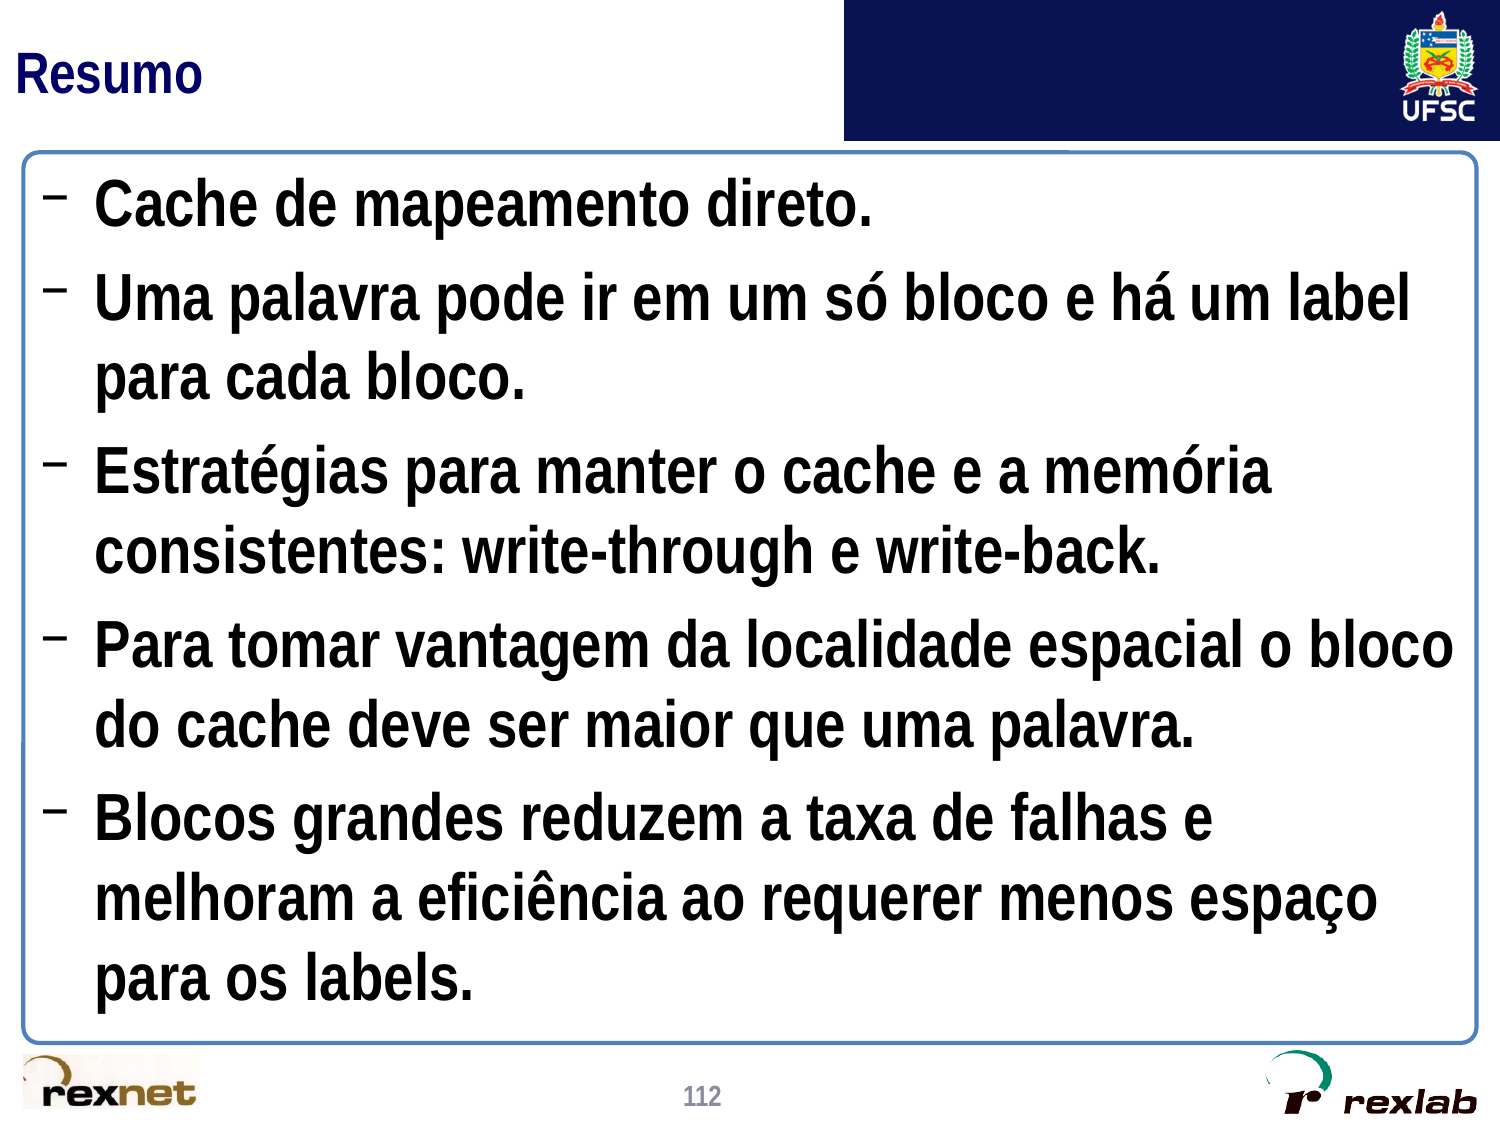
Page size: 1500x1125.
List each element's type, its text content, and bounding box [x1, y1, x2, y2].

text_box Cache de mapeamento direto. Uma palavra pode ir em um só bloco e há um label para cada bloco. Estratégias para manter o cache e a memória consistentes: write-through e write-back. Para tomar vantagem da localidade espacial o bloco do cache deve ser maior que uma palavra. Blocos grandes reduzem a taxa de falhas e melhoram a eficiência ao requerer menos espaço para os labels. [23, 152, 1477, 1043]
slide_number 112 [527, 1065, 878, 1125]
picture [844, 0, 1500, 141]
title Resumo [0, 0, 844, 141]
picture [1265, 1049, 1477, 1114]
picture [23, 1054, 200, 1109]
